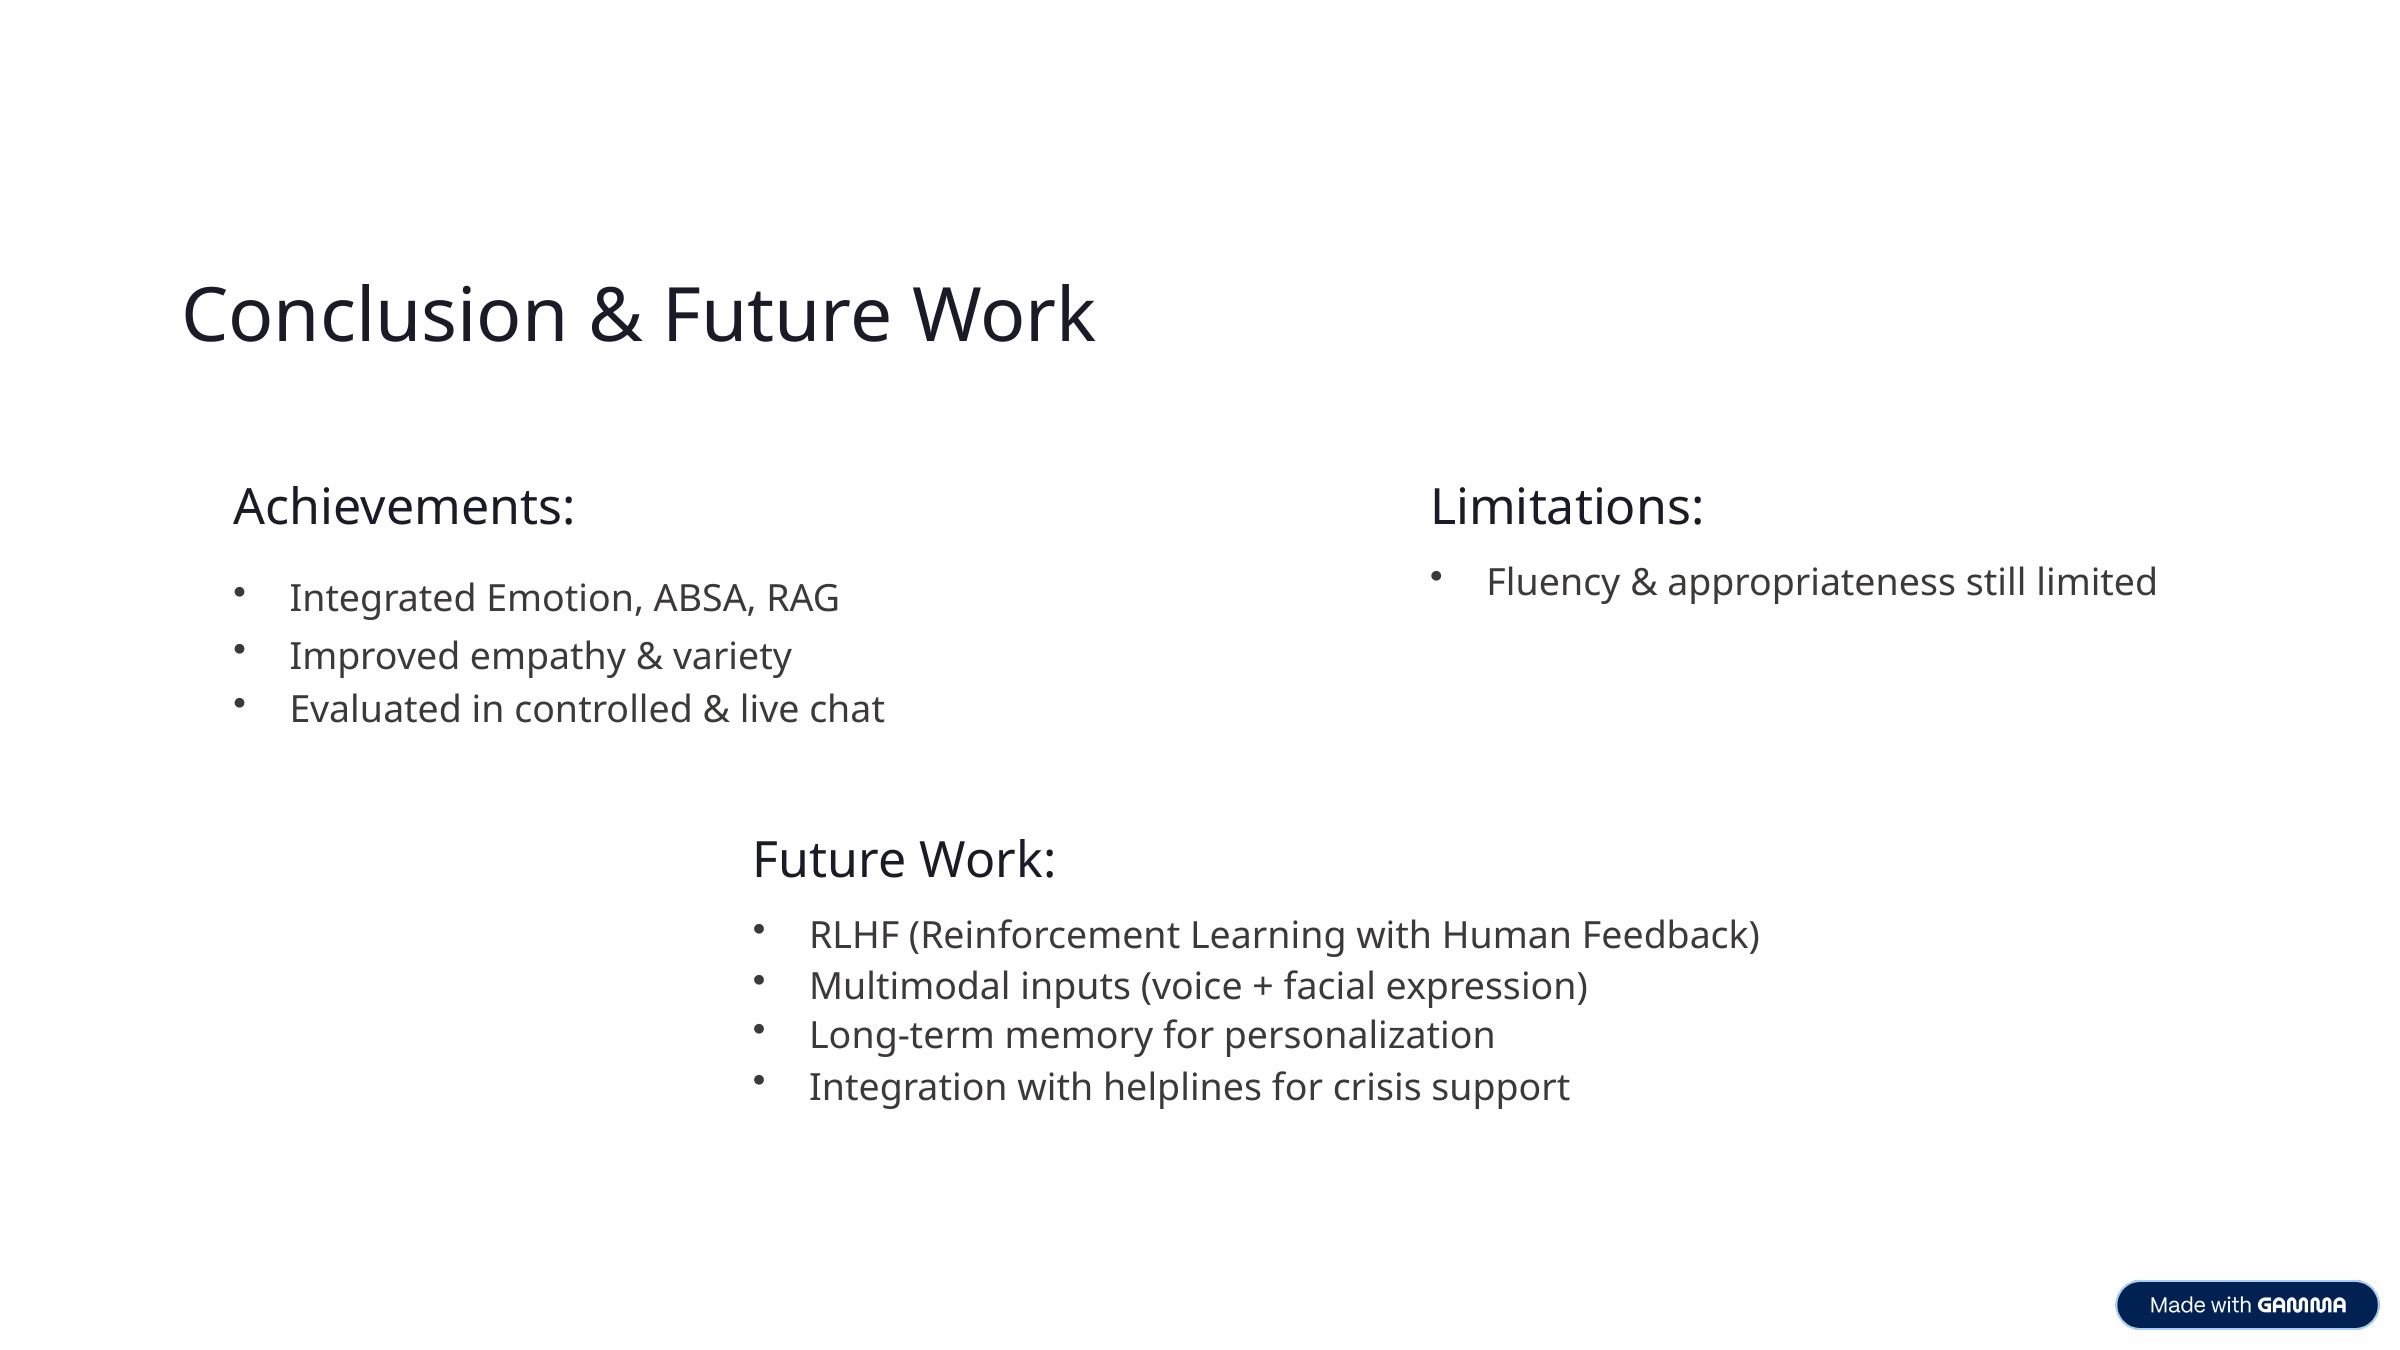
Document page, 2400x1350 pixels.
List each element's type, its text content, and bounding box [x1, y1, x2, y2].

text_box Integration with helplines for crisis support [752, 1074, 1471, 1108]
text_box RLHF (Reinforcement Learning with Human Feedback) [752, 923, 1471, 957]
text_box Evaluated in controlled & live chat [233, 696, 951, 730]
text_box Future Work: [753, 855, 1015, 888]
picture [2106, 1271, 2389, 1339]
text_box Achievements: [233, 501, 495, 535]
text_box Multimodal inputs (voice + facial expression) [752, 974, 1471, 1008]
text_box Integrated Emotion, ABSA, RAG [233, 586, 951, 620]
text_box Fluency & appropriateness still limited [1430, 569, 2148, 604]
text_box Limitations: [1430, 501, 1692, 535]
text_box Long-term memory for personalization [752, 1023, 1471, 1057]
text_box Improved empathy & variety [233, 643, 951, 677]
text_box Conclusion & Future Work [180, 292, 809, 358]
